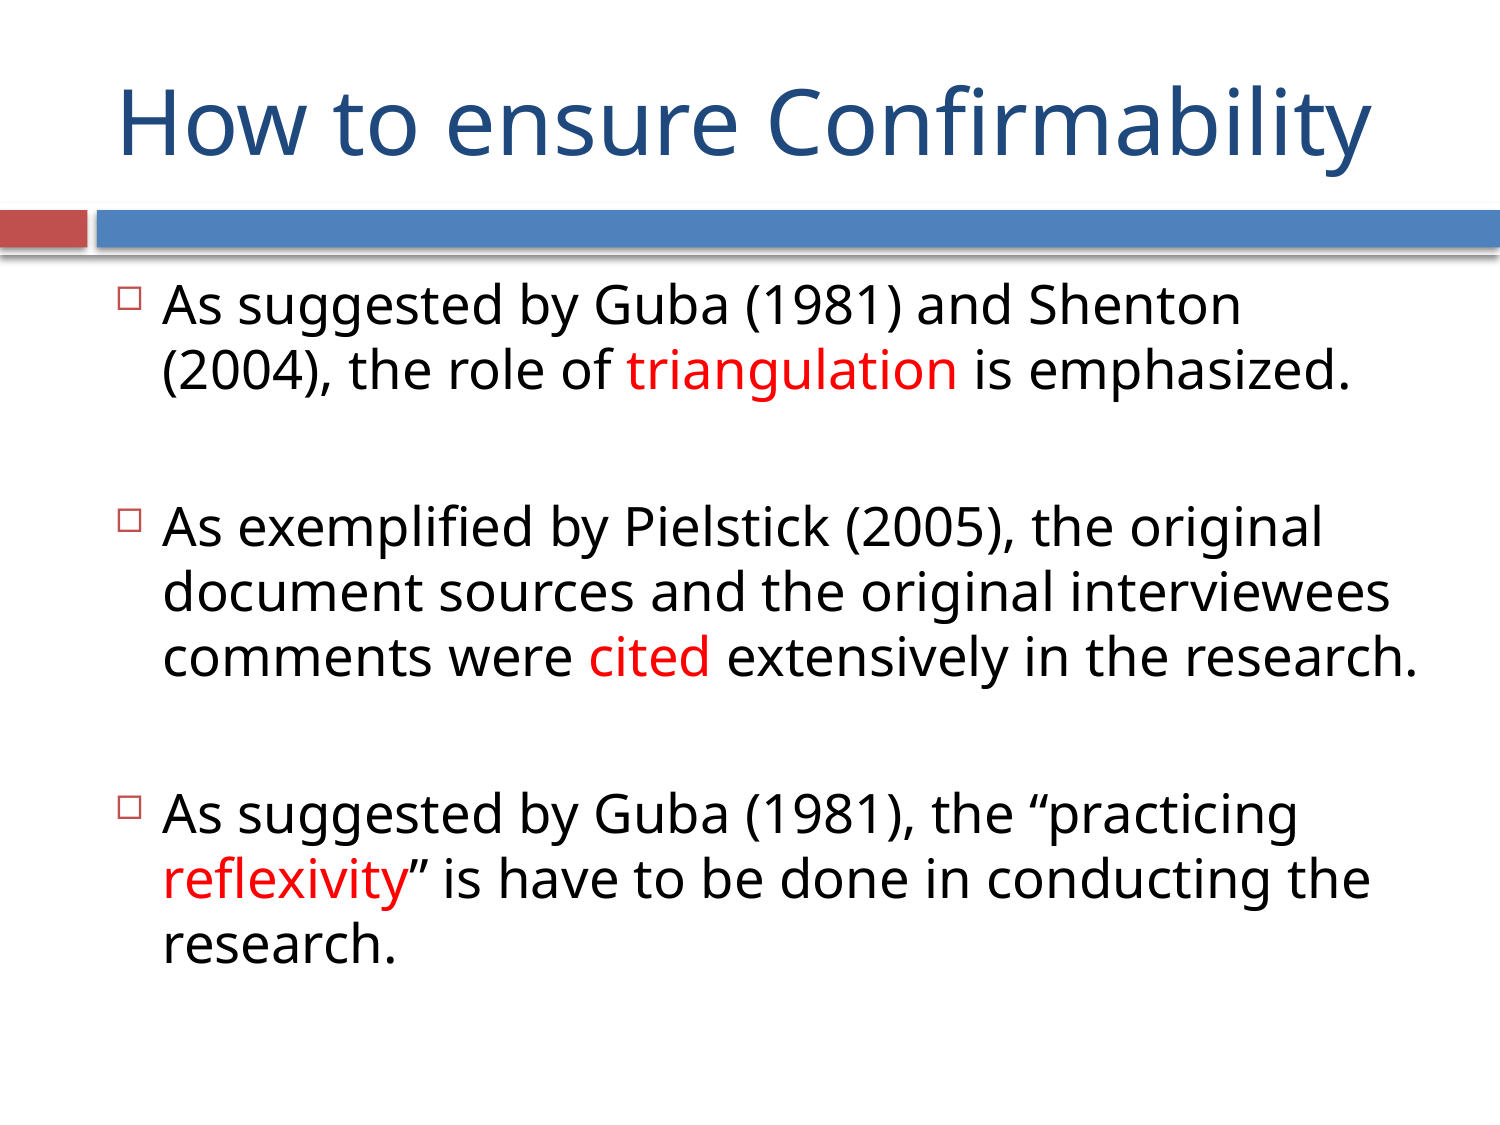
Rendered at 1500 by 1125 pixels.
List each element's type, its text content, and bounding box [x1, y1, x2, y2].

list As suggested by Guba (1981) and Shenton (2004), the role of triangulation is emphasized. As exemplified by Pielstick (2005), the original document sources and the original interviewees comments were cited extensively in the research. As suggested by Guba (1981), the “practicing reflexivity” is have to be done in conducting the research. [100, 262, 1438, 1000]
title How to ensure Confirmability [100, 37, 1438, 200]
